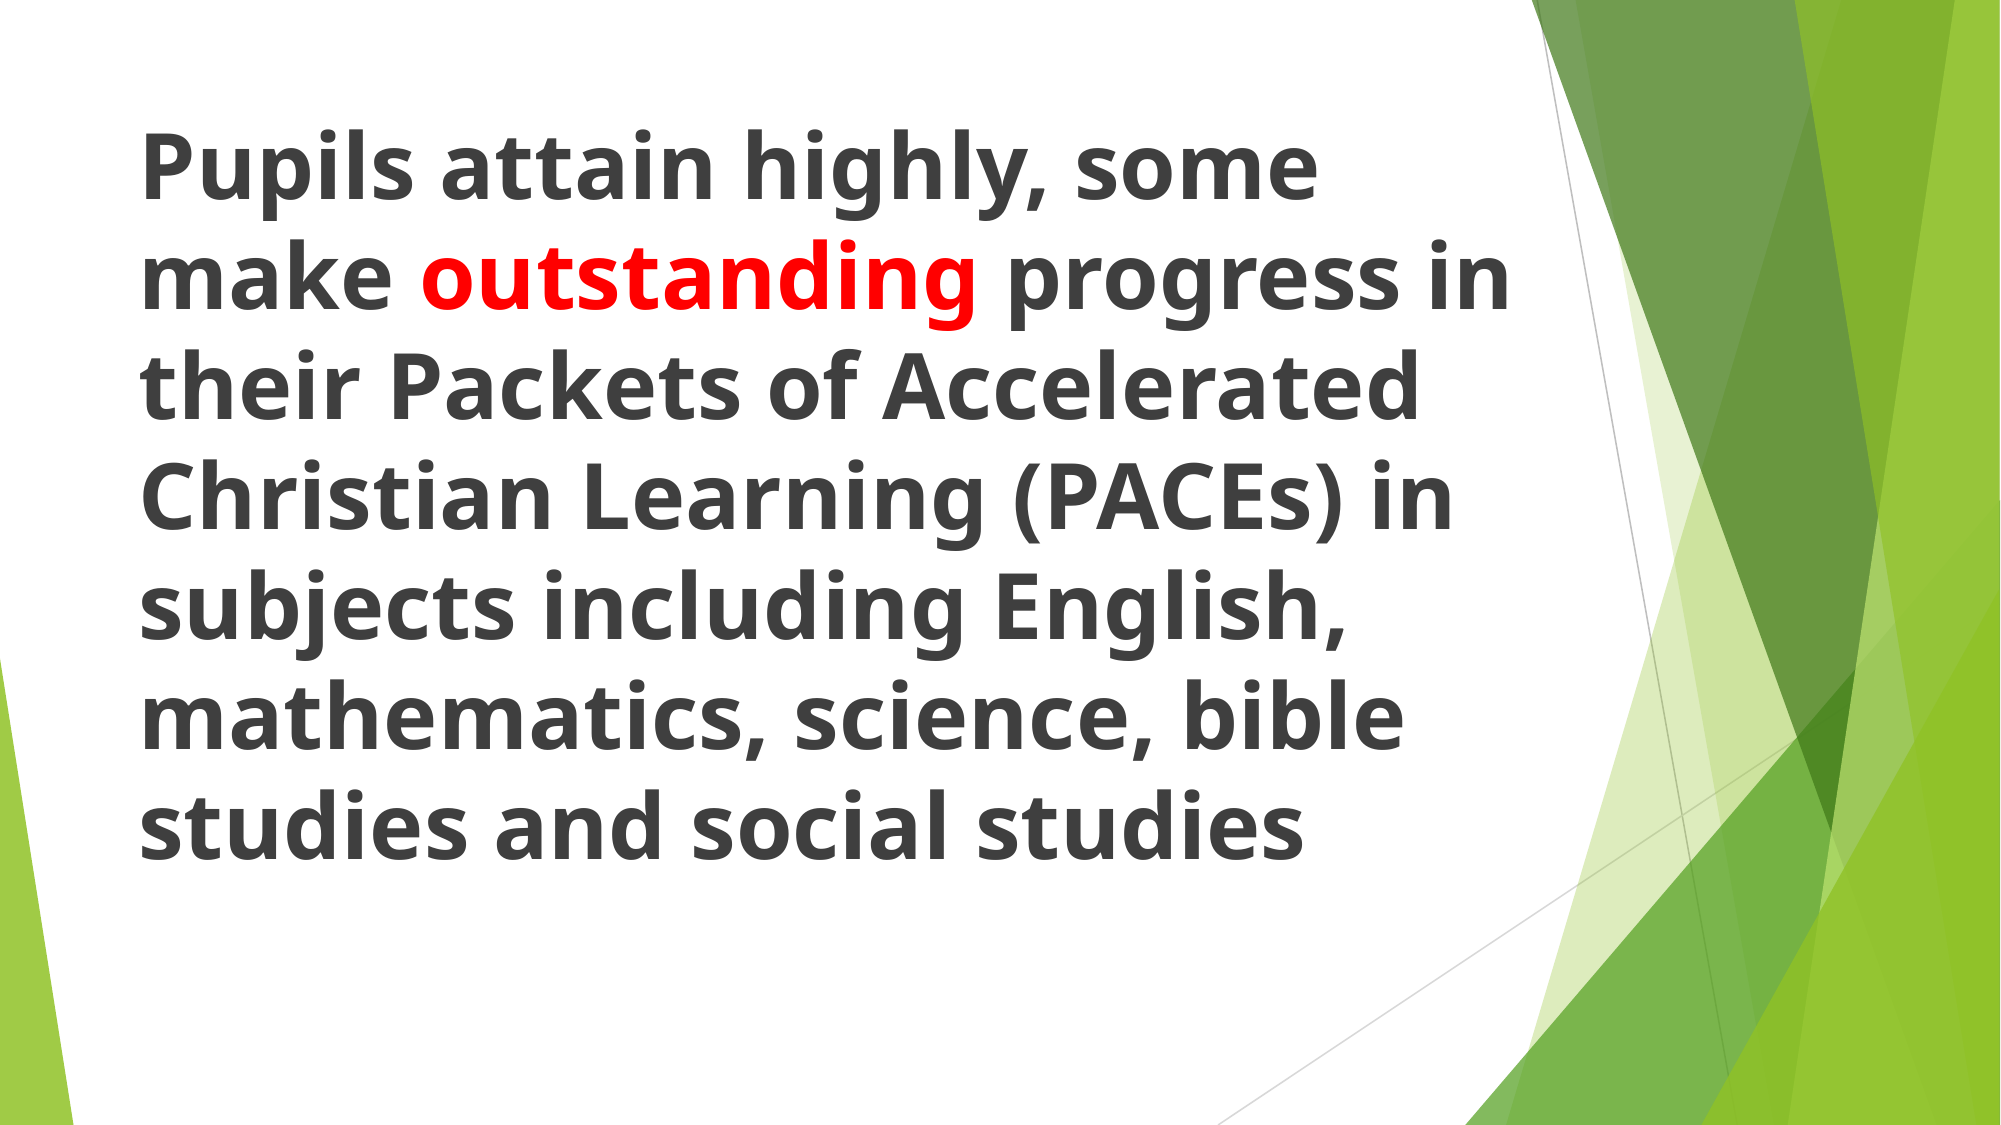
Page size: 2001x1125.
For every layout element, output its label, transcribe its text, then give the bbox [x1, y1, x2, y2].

list Pupils attain highly, some make outstanding progress in their Packets of Accelerated Christian Learning (PACEs) in subjects including English, mathematics, science, bible studies and social studies [123, 100, 1588, 1059]
